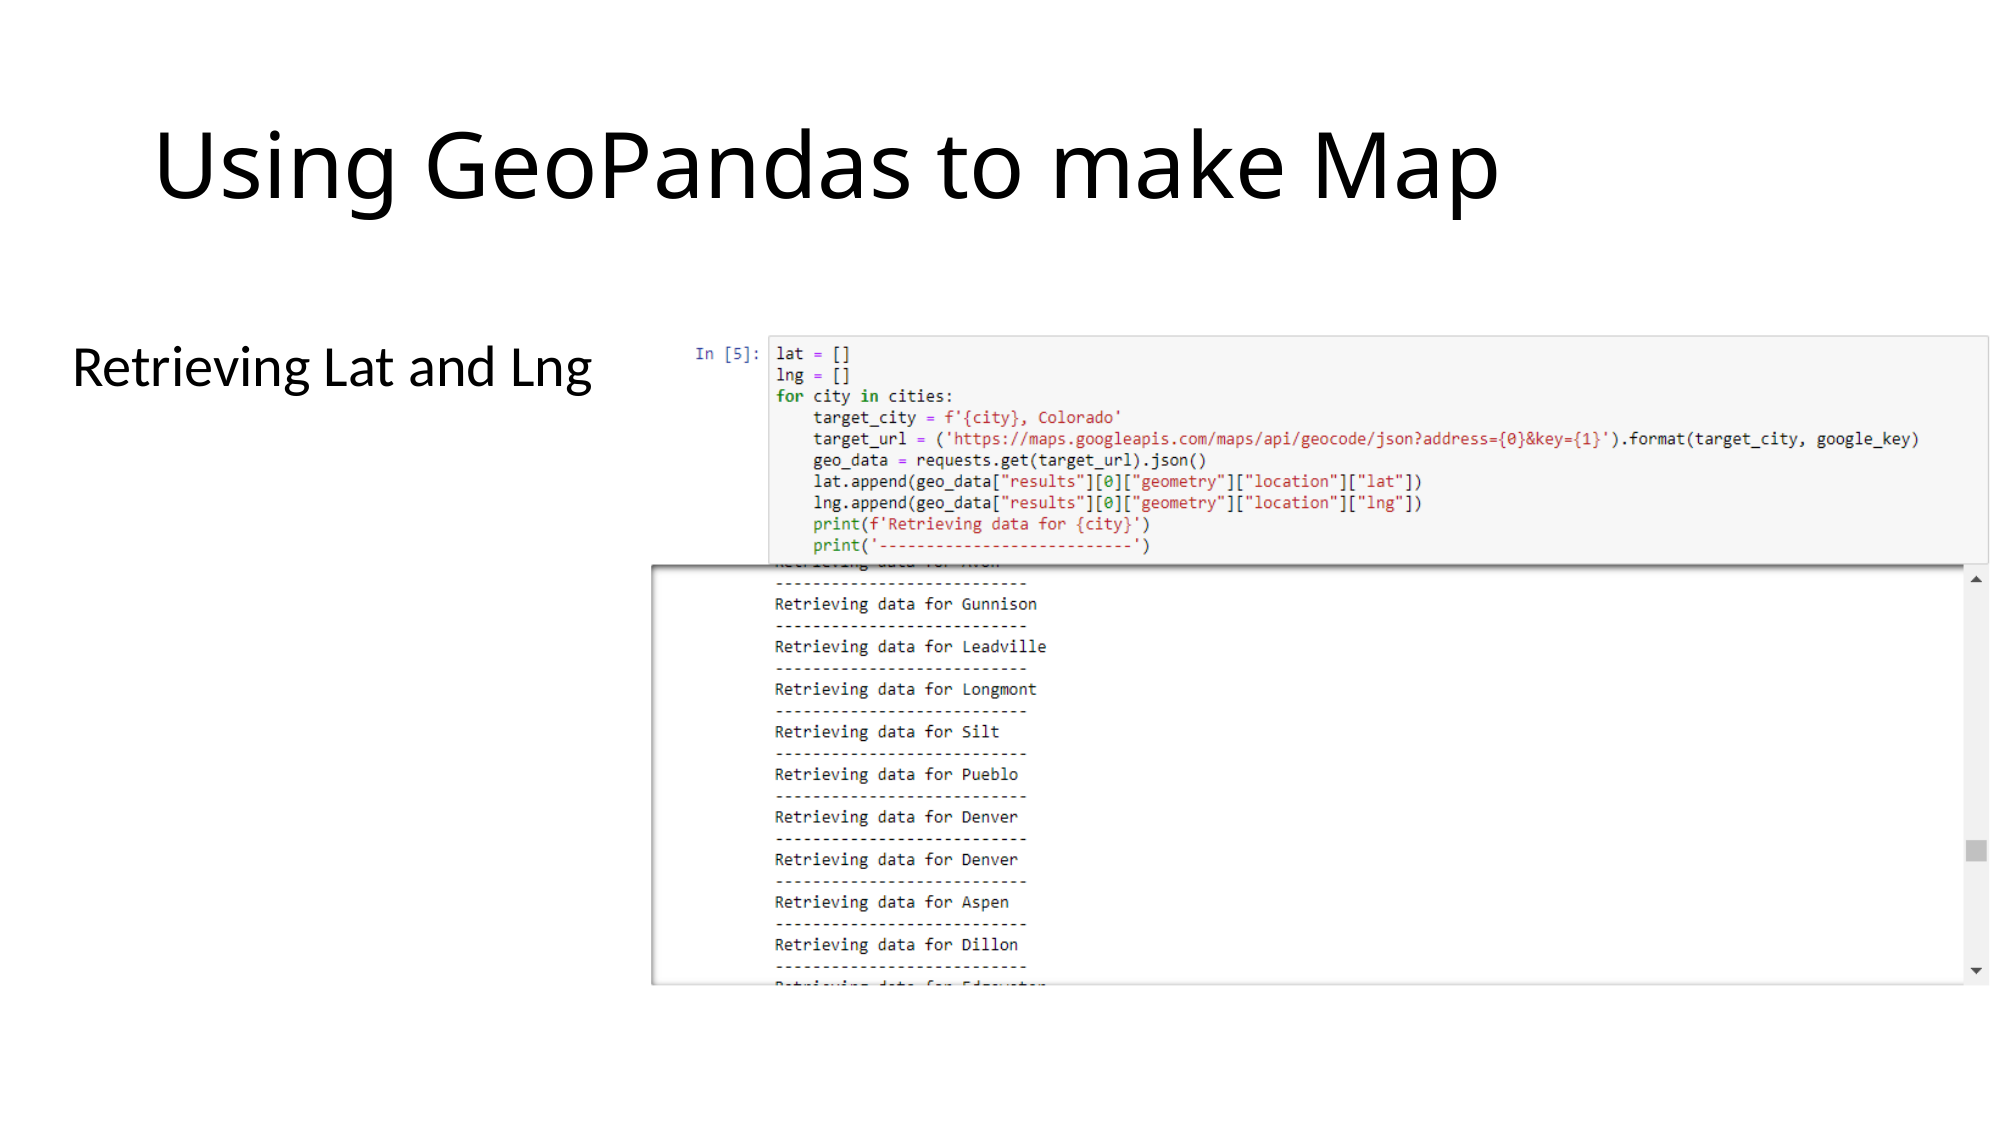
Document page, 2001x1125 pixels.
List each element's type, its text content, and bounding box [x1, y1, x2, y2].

picture [633, 328, 1999, 993]
title Using GeoPandas to make Map [137, 59, 1863, 278]
text_box Retrieving Lat and Lng [56, 328, 633, 501]
